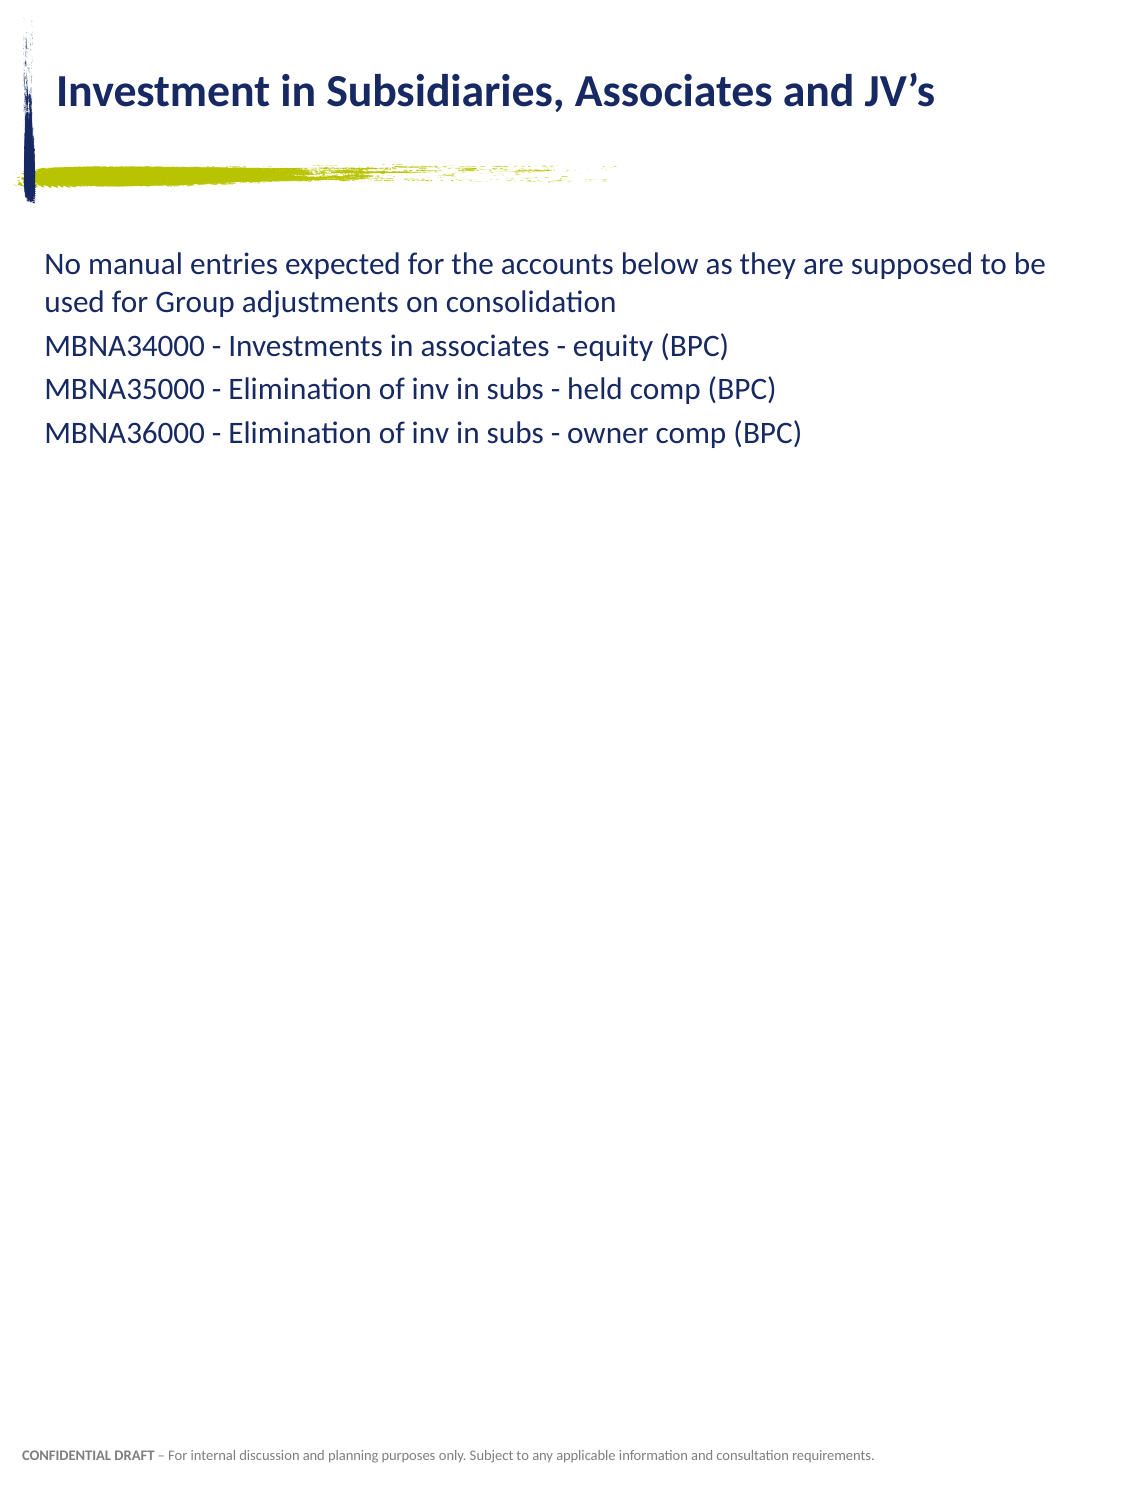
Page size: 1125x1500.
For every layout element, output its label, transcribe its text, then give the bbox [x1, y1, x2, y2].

picture [13, 17, 621, 216]
title Investment in Subsidiaries, Associates and JV’s [41, 53, 1093, 208]
list No manual entries expected for the accounts below as they are supposed to be used for Group adjustments on consolidation MBNA34000 - Investments in associates - equity (BPC) MBNA35000 - Elimination of inv in subs - held comp (BPC) MBNA36000 - Elimination of inv in subs - owner comp (BPC) [29, 236, 1081, 1324]
